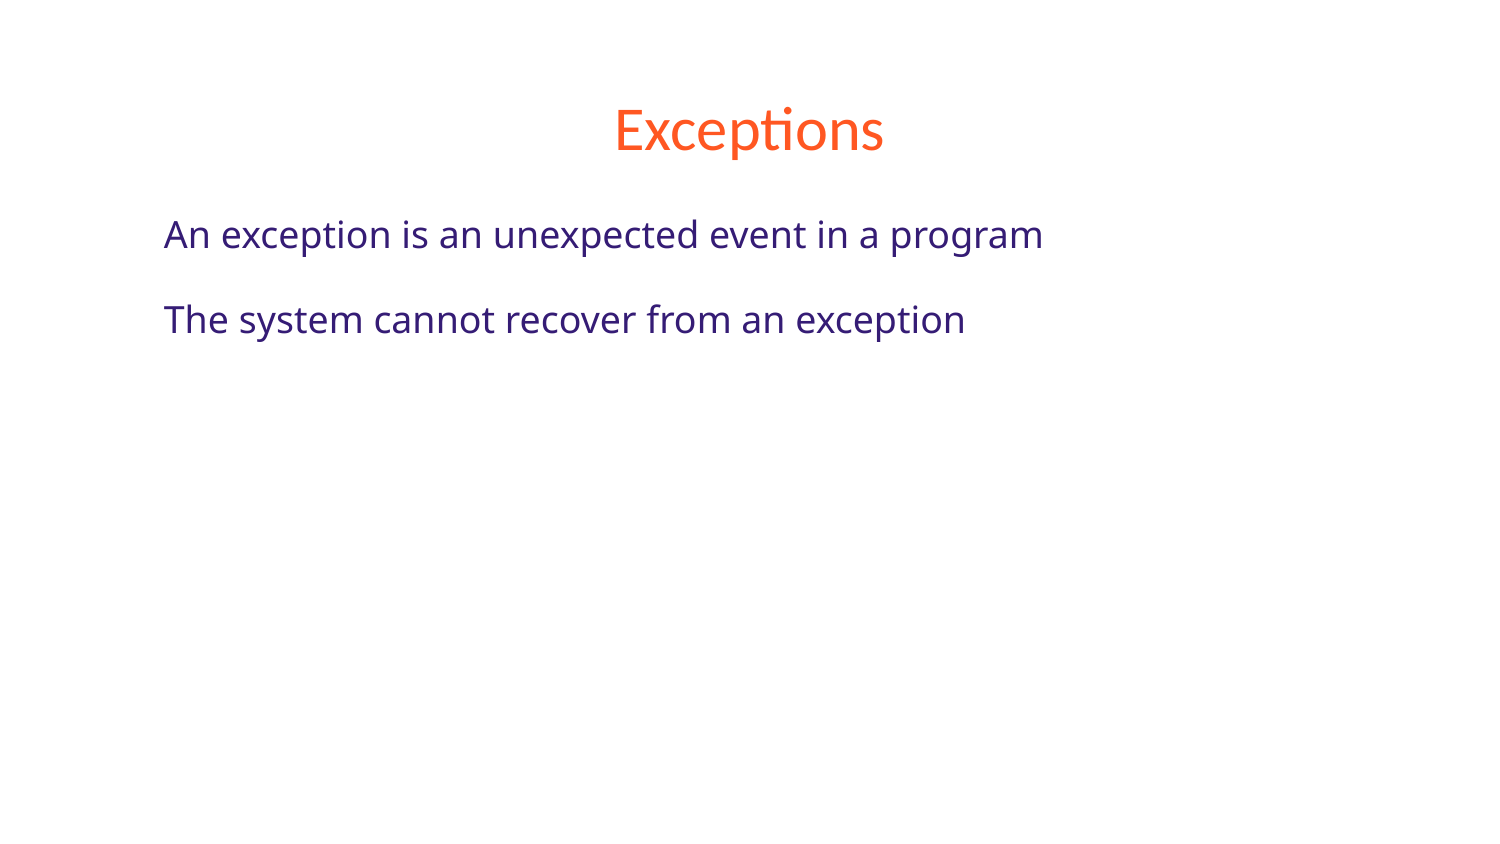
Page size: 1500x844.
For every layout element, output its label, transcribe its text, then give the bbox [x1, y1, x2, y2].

list An exception is an unexpected event in a program The system cannot recover from an exception [148, 189, 1350, 750]
title Exceptions [51, 72, 1449, 167]
